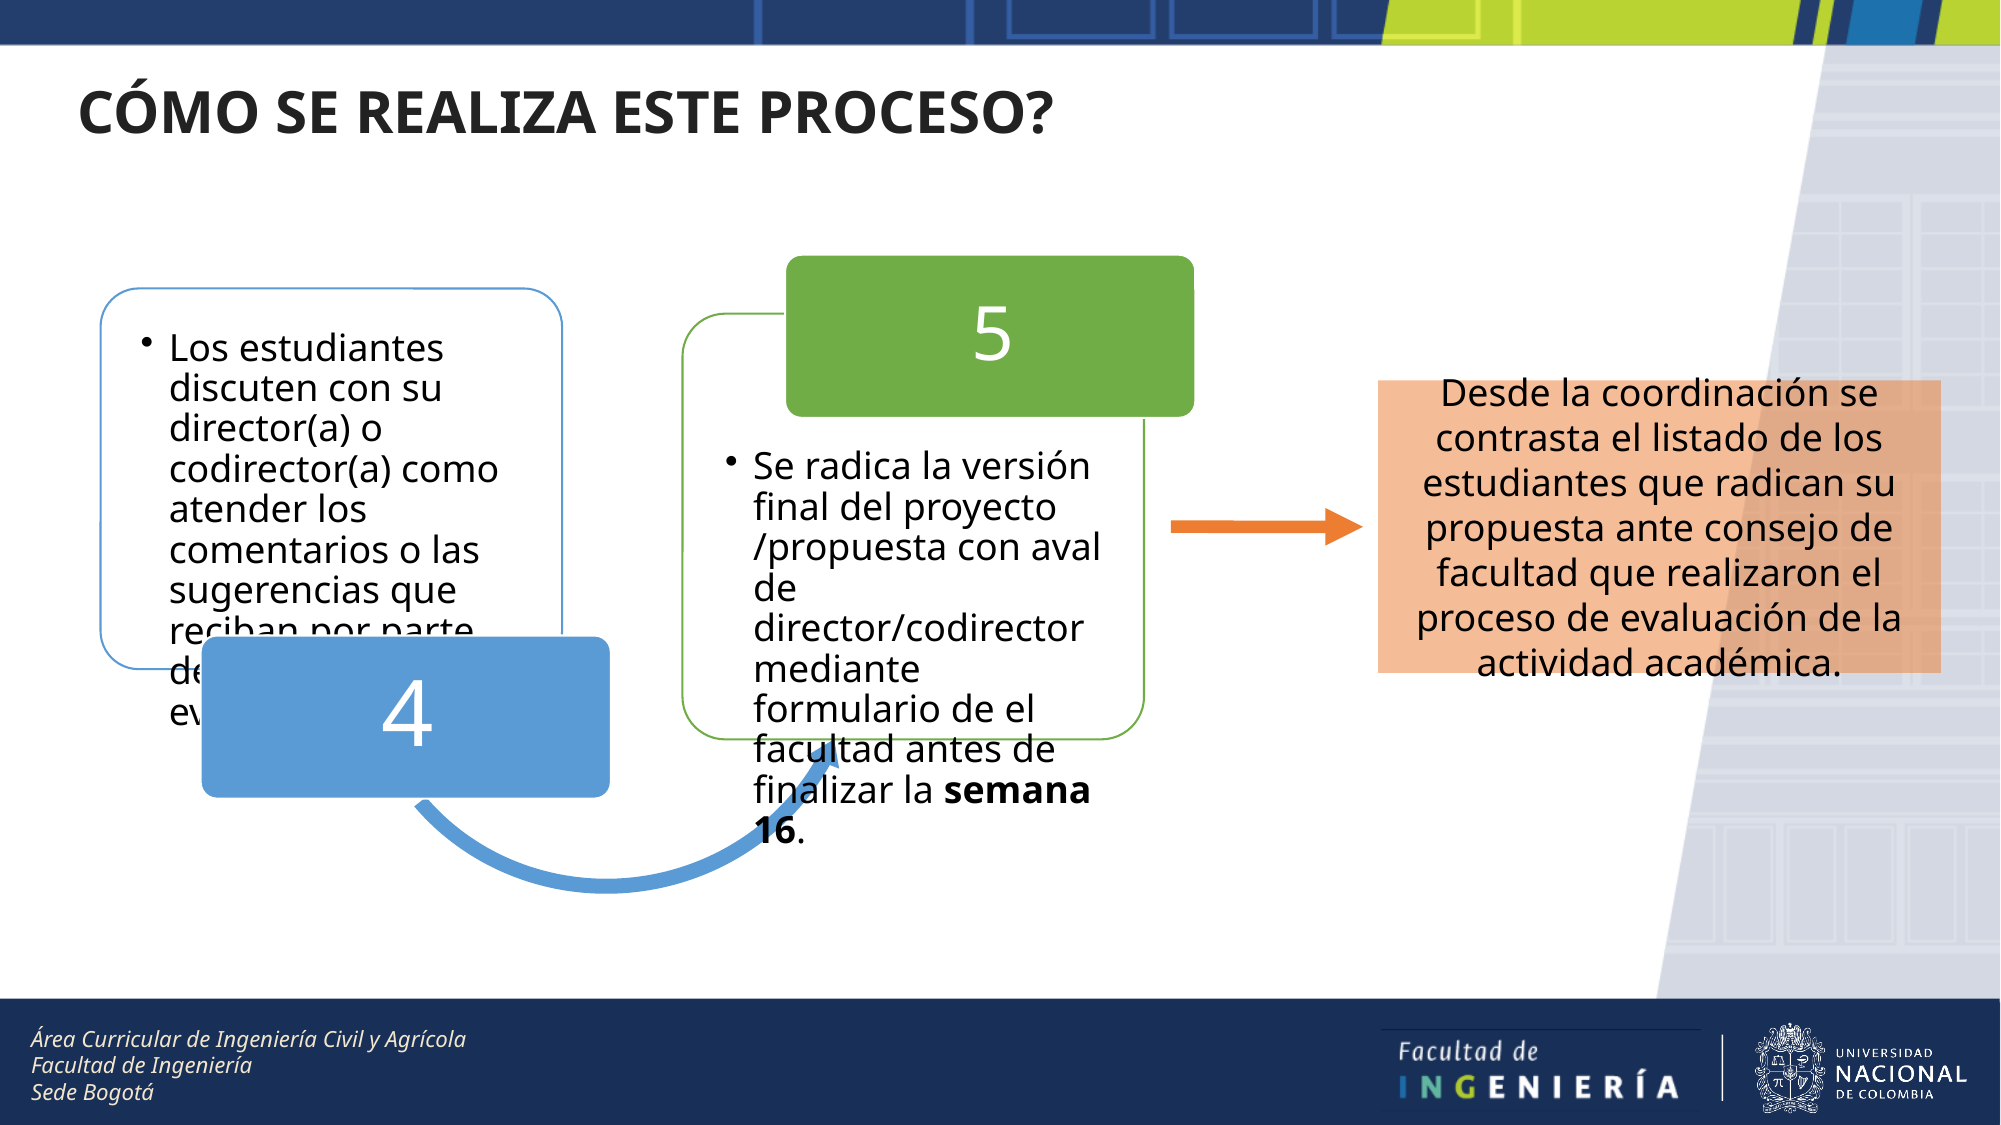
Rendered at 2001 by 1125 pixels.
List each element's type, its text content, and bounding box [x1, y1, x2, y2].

text_box [0, 997, 2000, 1125]
text_box CÓMO SE REALIZA ESTE PROCESO? [62, 68, 1127, 136]
picture [0, 0, 2001, 1125]
text_box Desde la coordinación se contrasta el listado de los estudiantes que radican su propuesta ante consejo de facultad que realizaron el proceso de evaluación de la actividad académica. [1378, 380, 1941, 673]
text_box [0, 137, 1364, 916]
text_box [15, 1017, 1976, 1118]
